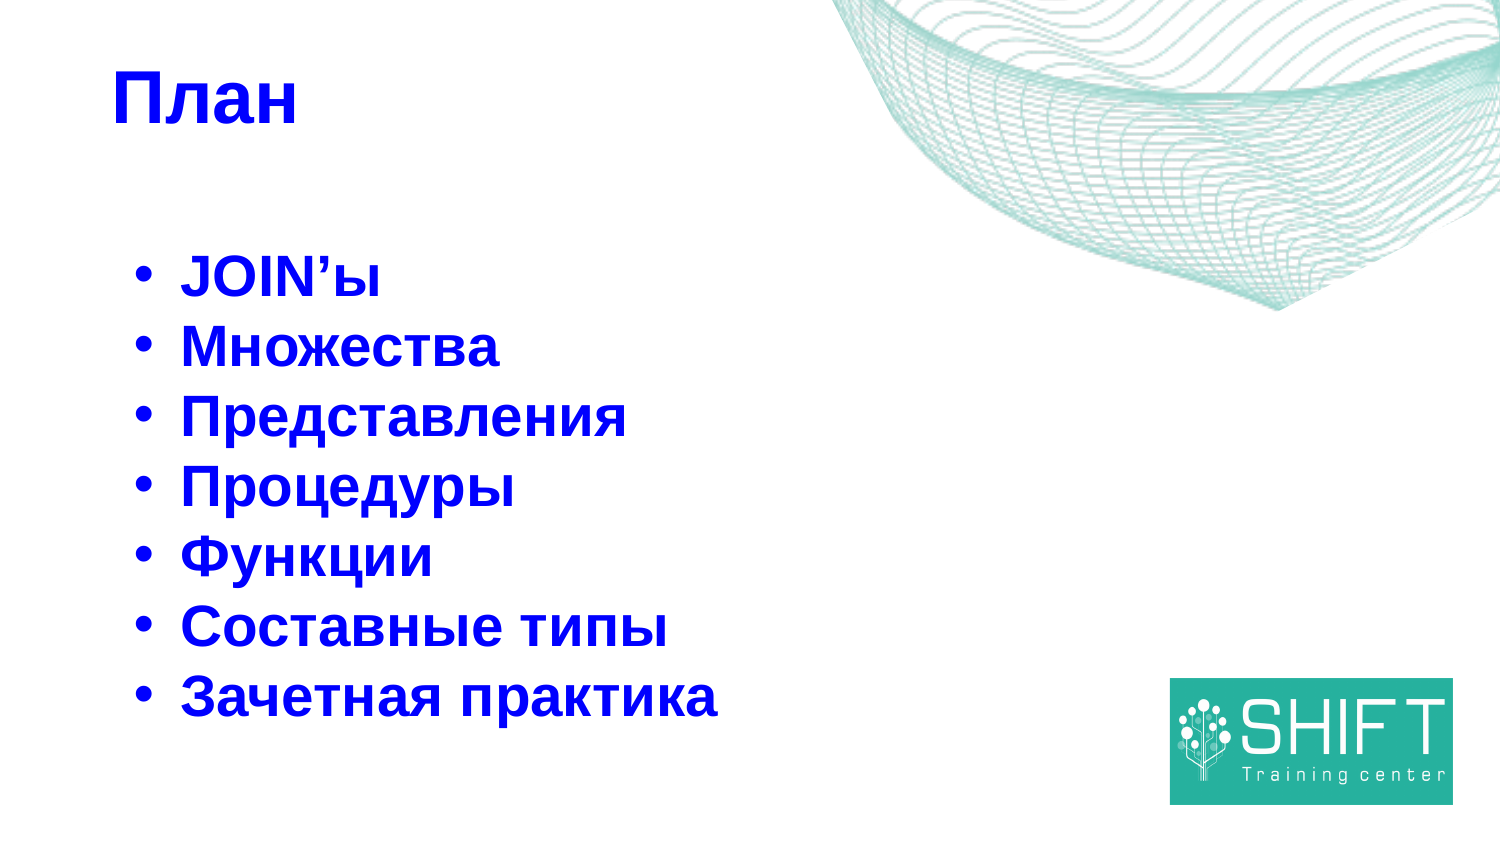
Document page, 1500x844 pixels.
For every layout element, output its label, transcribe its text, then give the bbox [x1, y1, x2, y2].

picture [1169, 678, 1453, 805]
text_box План [96, 41, 315, 146]
text_box JOIN’ы Множества Представления Процедуры Функции Составные типы Зачетная практика [43, 181, 1217, 786]
